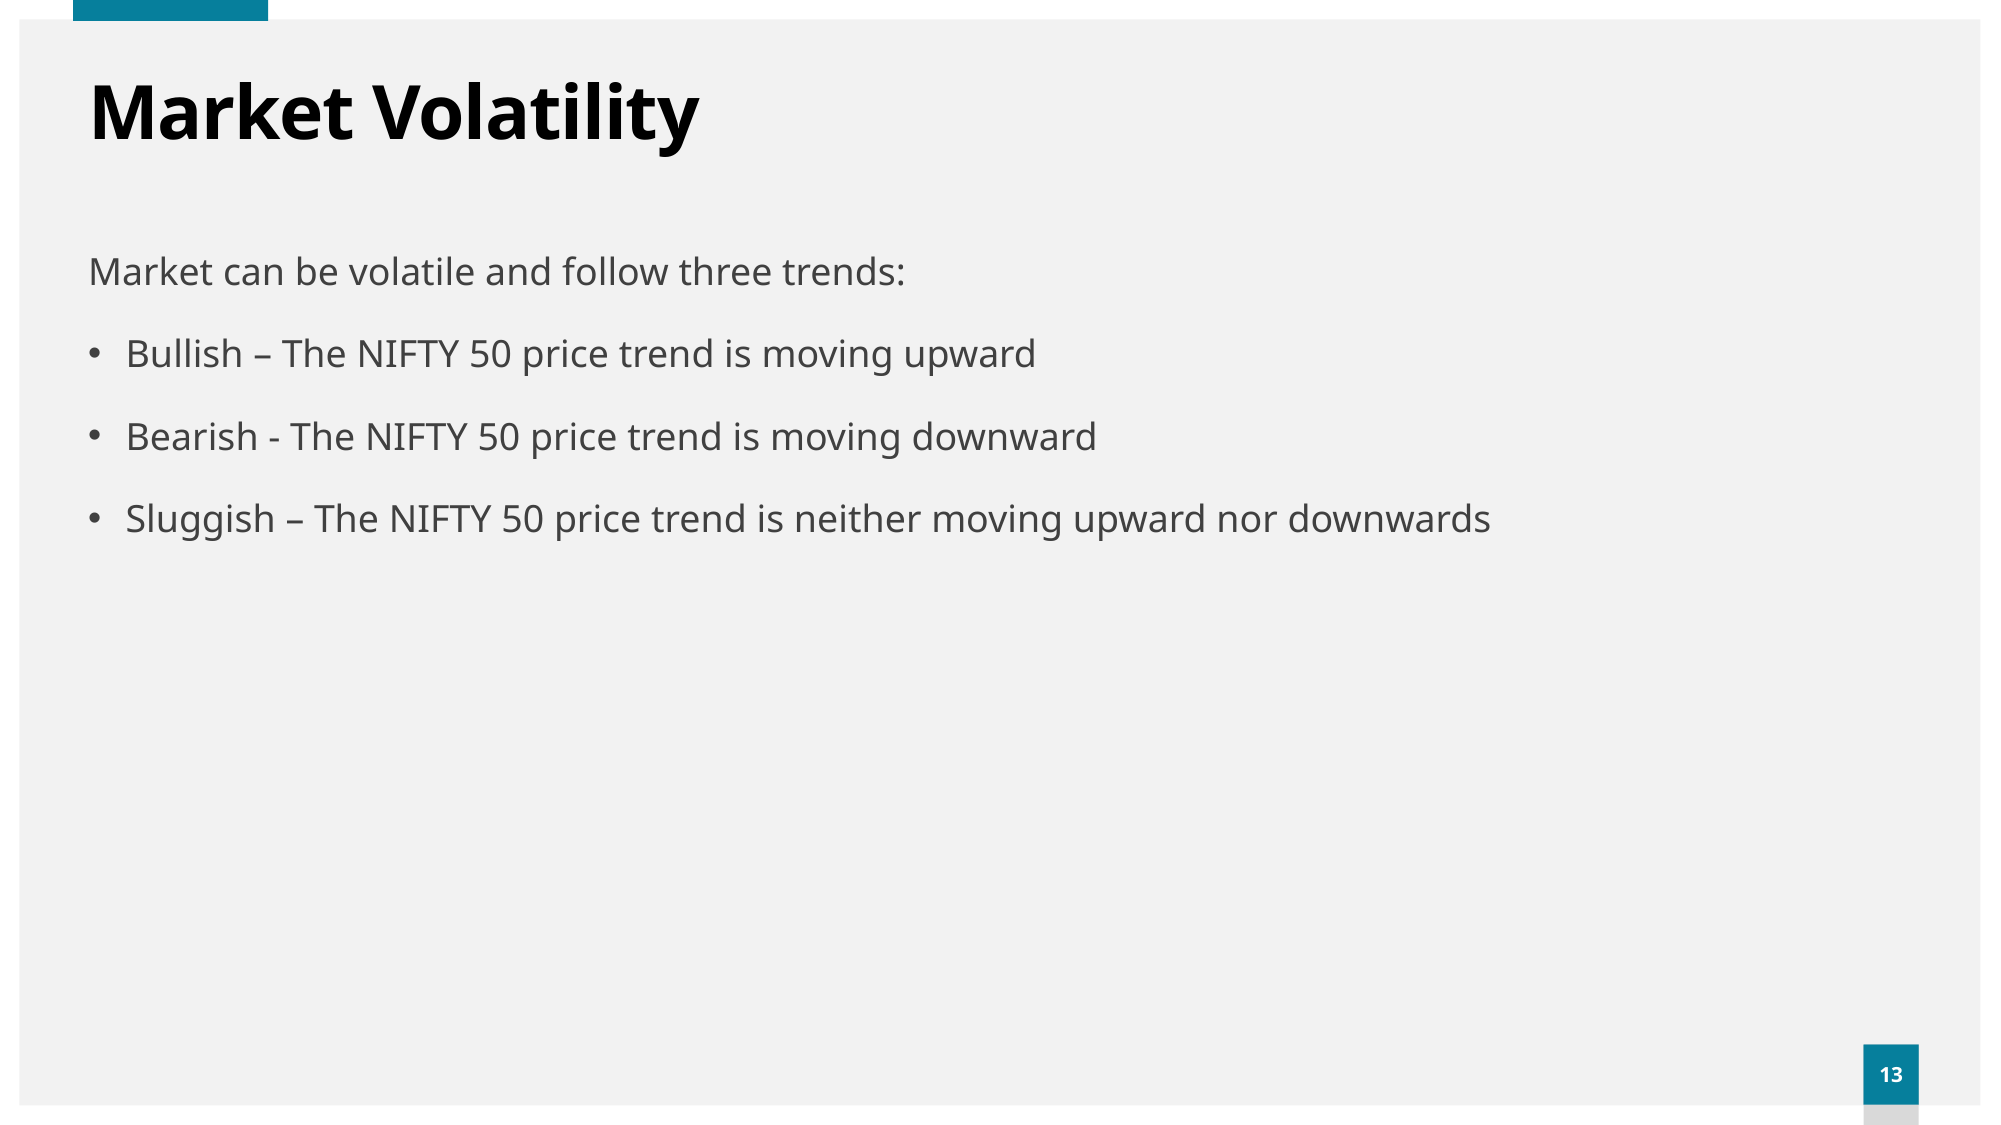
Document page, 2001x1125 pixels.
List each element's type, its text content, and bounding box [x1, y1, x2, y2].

title Market Volatility [73, 0, 1907, 239]
list Market can be volatile and follow three trends: Bullish – The NIFTY 50 price trend is moving upward Bearish - The NIFTY 50 price trend is moving downward Sluggish – The NIFTY 50 price trend is neither moving upward nor downwards [73, 239, 1942, 1023]
